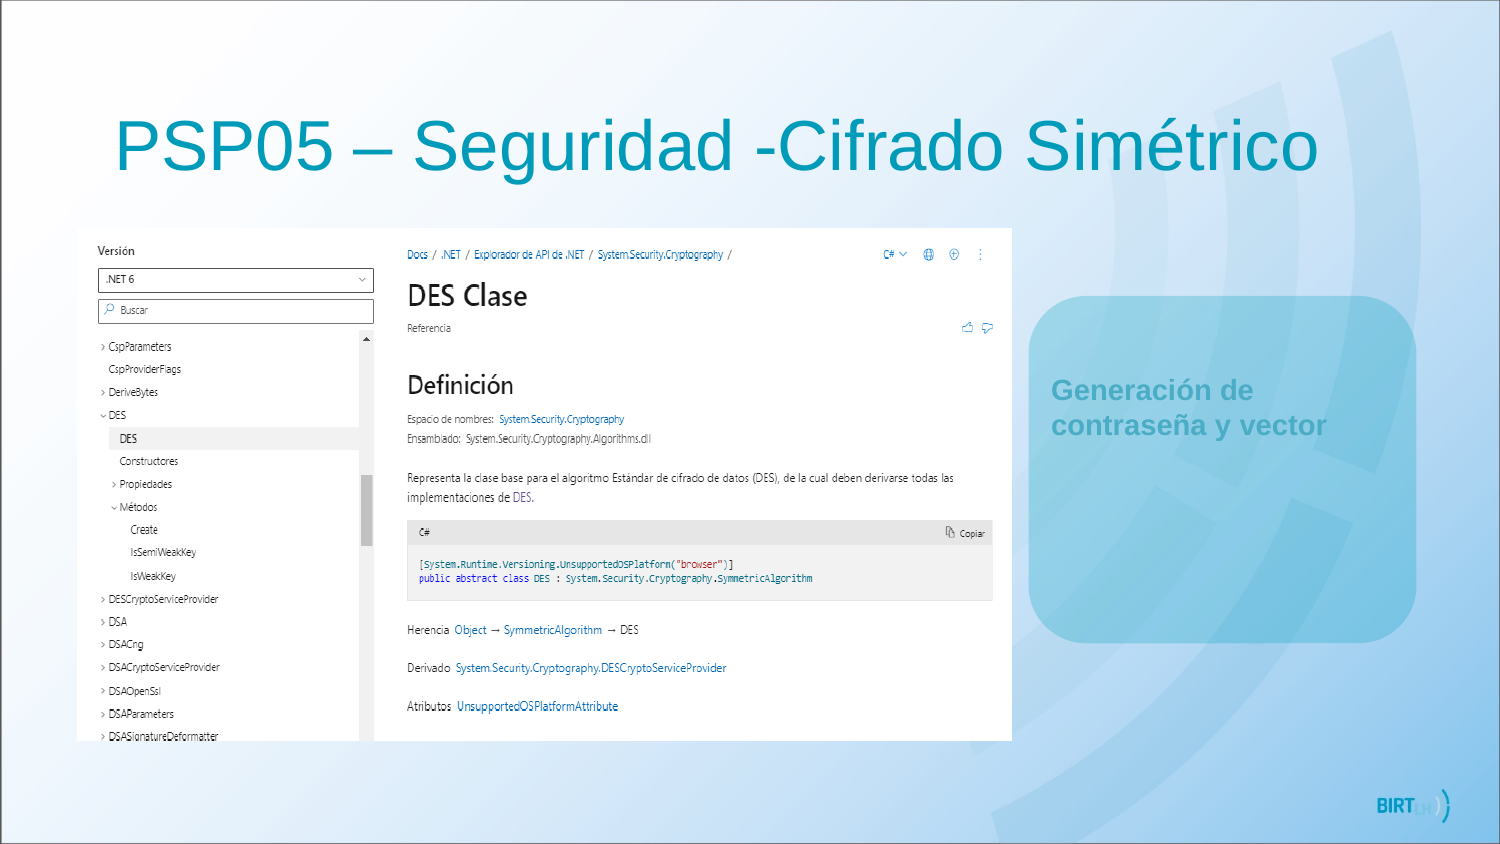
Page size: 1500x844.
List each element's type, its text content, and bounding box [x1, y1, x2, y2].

text_box Generación de contraseña y vector [1036, 363, 1425, 519]
picture [0, 0, 1500, 844]
text_box PSP05 – Seguridad -Cifrado Simétrico [99, 45, 1348, 239]
text_box [1026, 293, 1419, 646]
